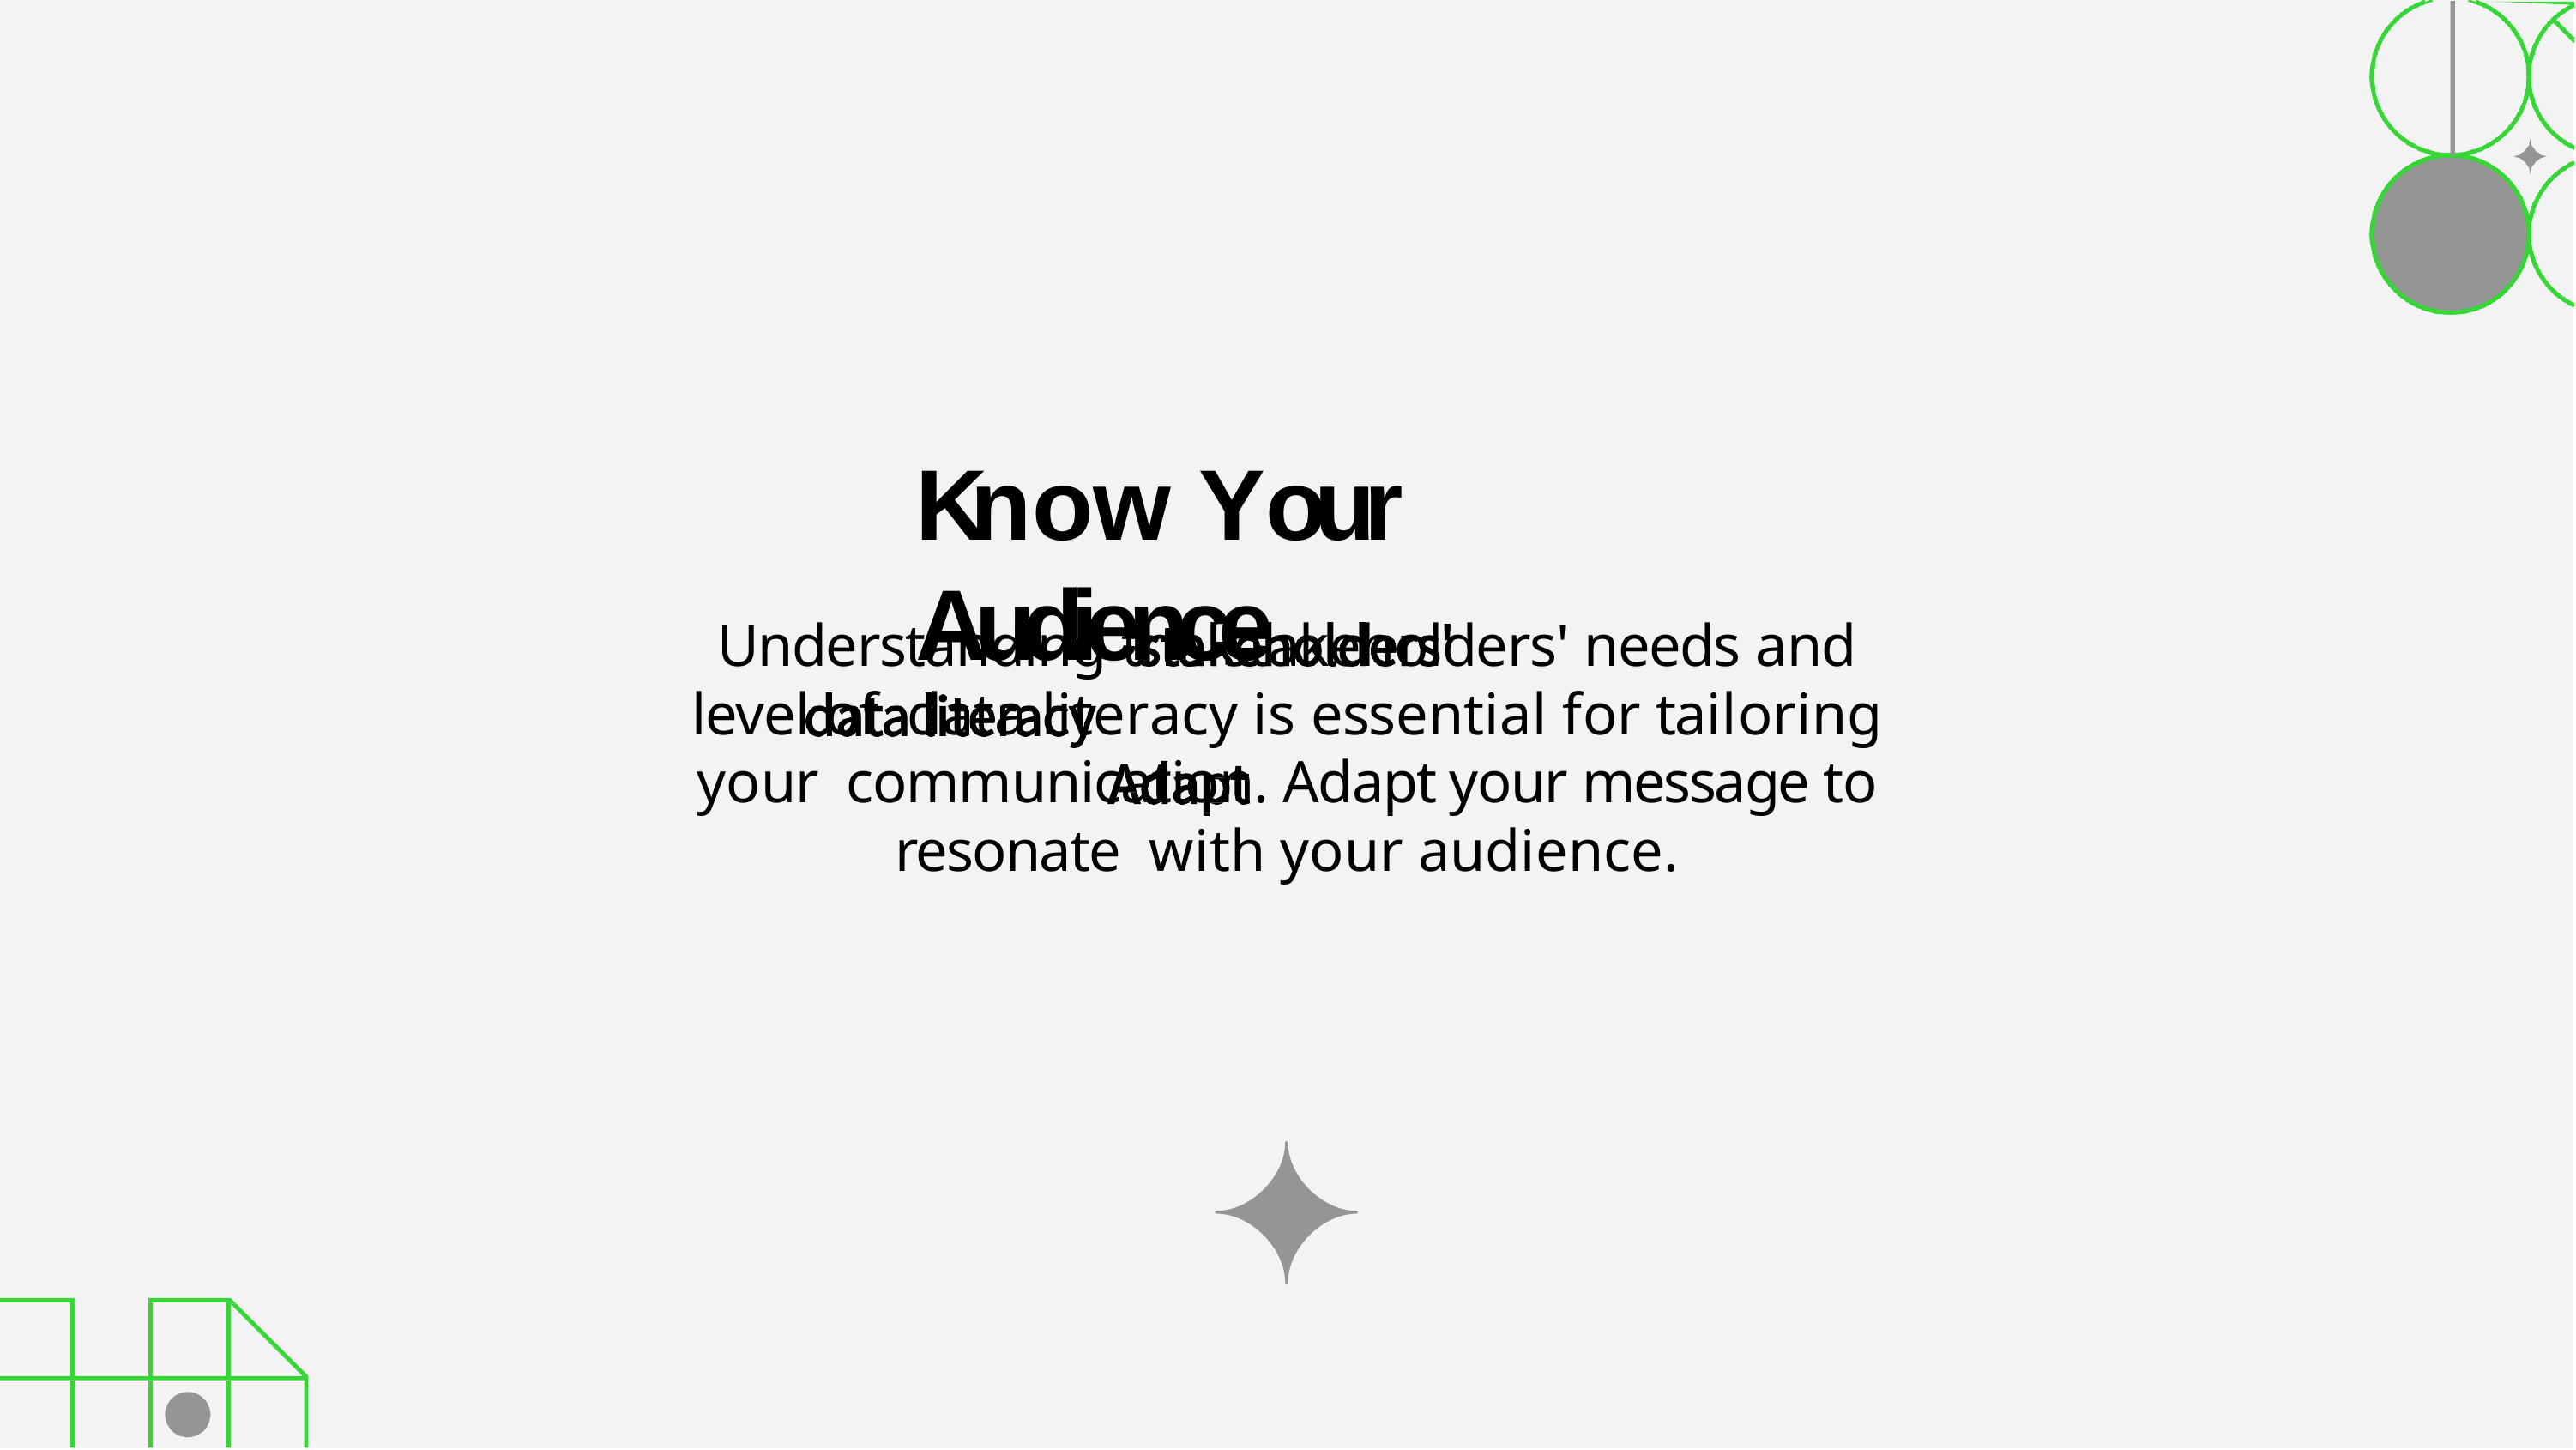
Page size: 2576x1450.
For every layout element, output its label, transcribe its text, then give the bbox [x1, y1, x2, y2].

picture [2368, 0, 2575, 315]
title Know Your Audience [914, 438, 1660, 682]
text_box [0, 1297, 309, 1448]
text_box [1215, 1140, 1359, 1284]
text_box Understanding the stakeholders' needs and level of data literacy is essential for tailoring your communication. Adapt your message to resonate with your audience. [680, 607, 1892, 884]
picture [1137, 622, 1451, 668]
picture [805, 692, 1096, 748]
